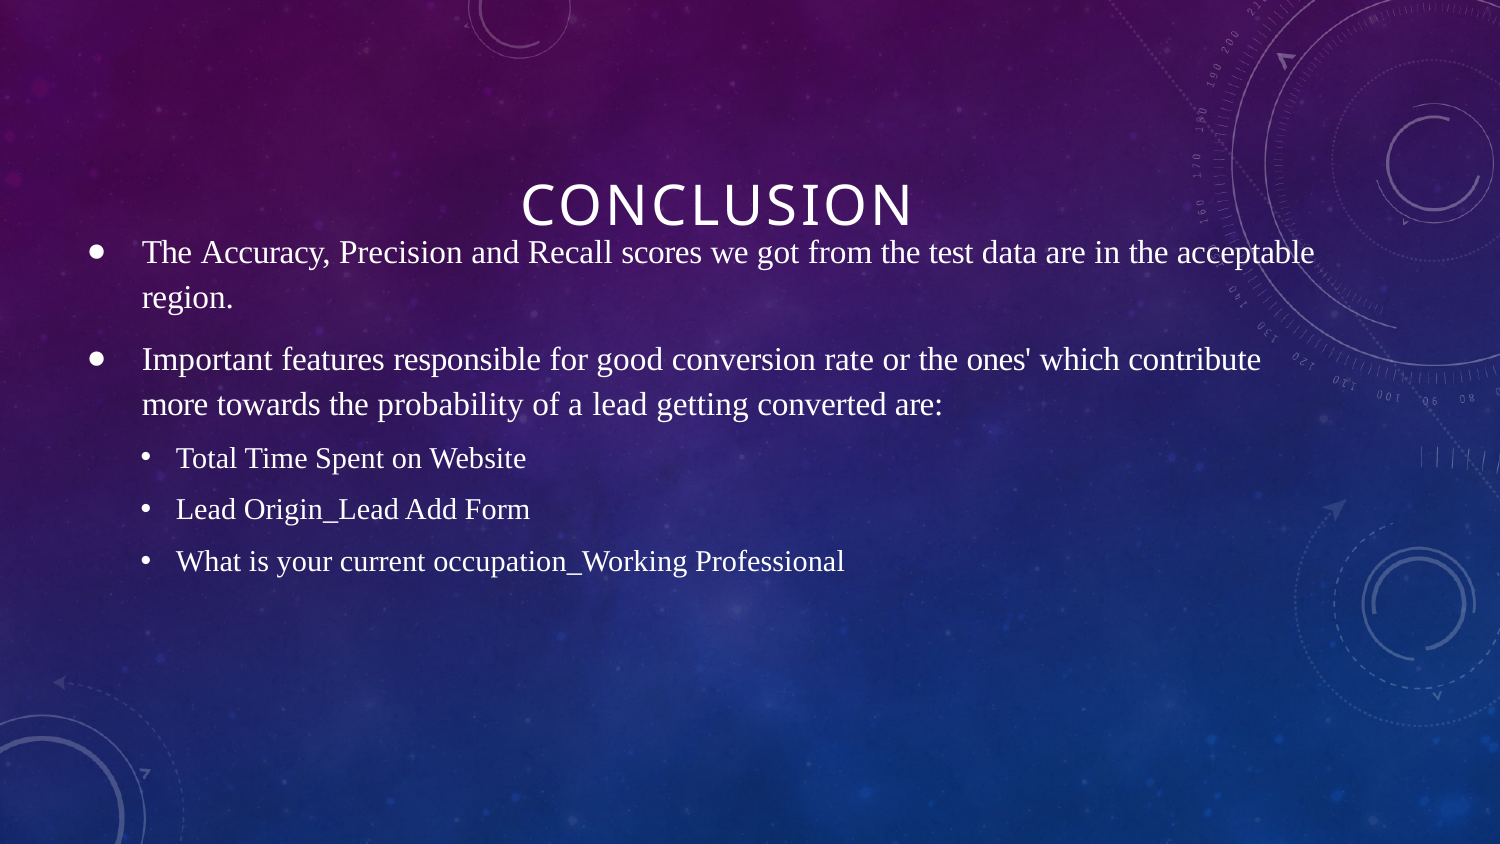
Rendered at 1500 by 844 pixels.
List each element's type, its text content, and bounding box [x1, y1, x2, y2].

title Conclusion [84, 56, 1331, 222]
list The Accuracy, Precision and Recall scores we got from the test data are in the acceptable region. Important features responsible for good conversion rate or the ones' which contribute more towards the probability of a lead getting converted are: Total Time Spent on Website Lead Origin_Lead Add Form What is your current occupation_Working Professional [84, 222, 1331, 754]
picture [0, 0, 1500, 844]
